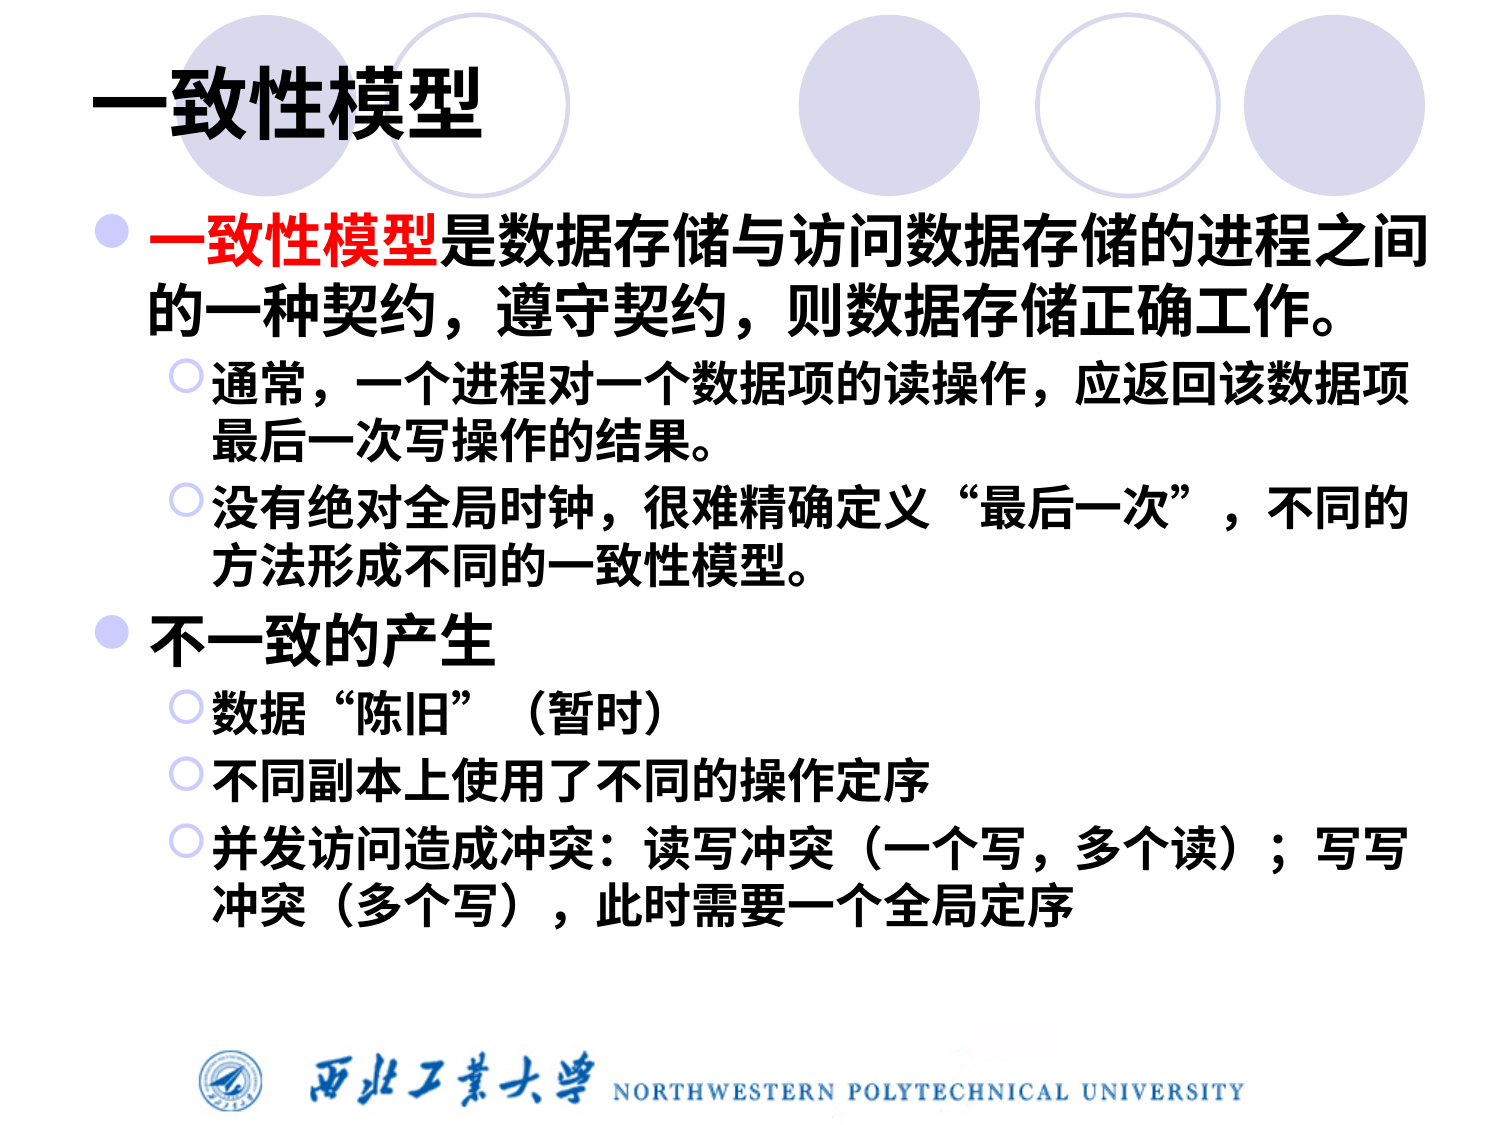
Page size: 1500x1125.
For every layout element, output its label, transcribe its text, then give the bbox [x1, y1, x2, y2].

picture [0, 1021, 1500, 1125]
title 一致性模型 [75, 19, 1425, 185]
list 一致性模型是数据存储与访问数据存储的进程之间的一种契约，遵守契约，则数据存储正确工作。 通常，一个进程对一个数据项的读操作，应返回该数据项最后一次写操作的结果。 没有绝对全局时钟，很难精确定义“最后一次”，不同的方法形成不同的一致性模型。 不一致的产生 数据“陈旧”（暂时） 不同副本上使用了不同的操作定序 并发访问造成冲突：读写冲突（一个写，多个读）；写写冲突（多个写），此时需要一个全局定序 [75, 196, 1459, 1035]
